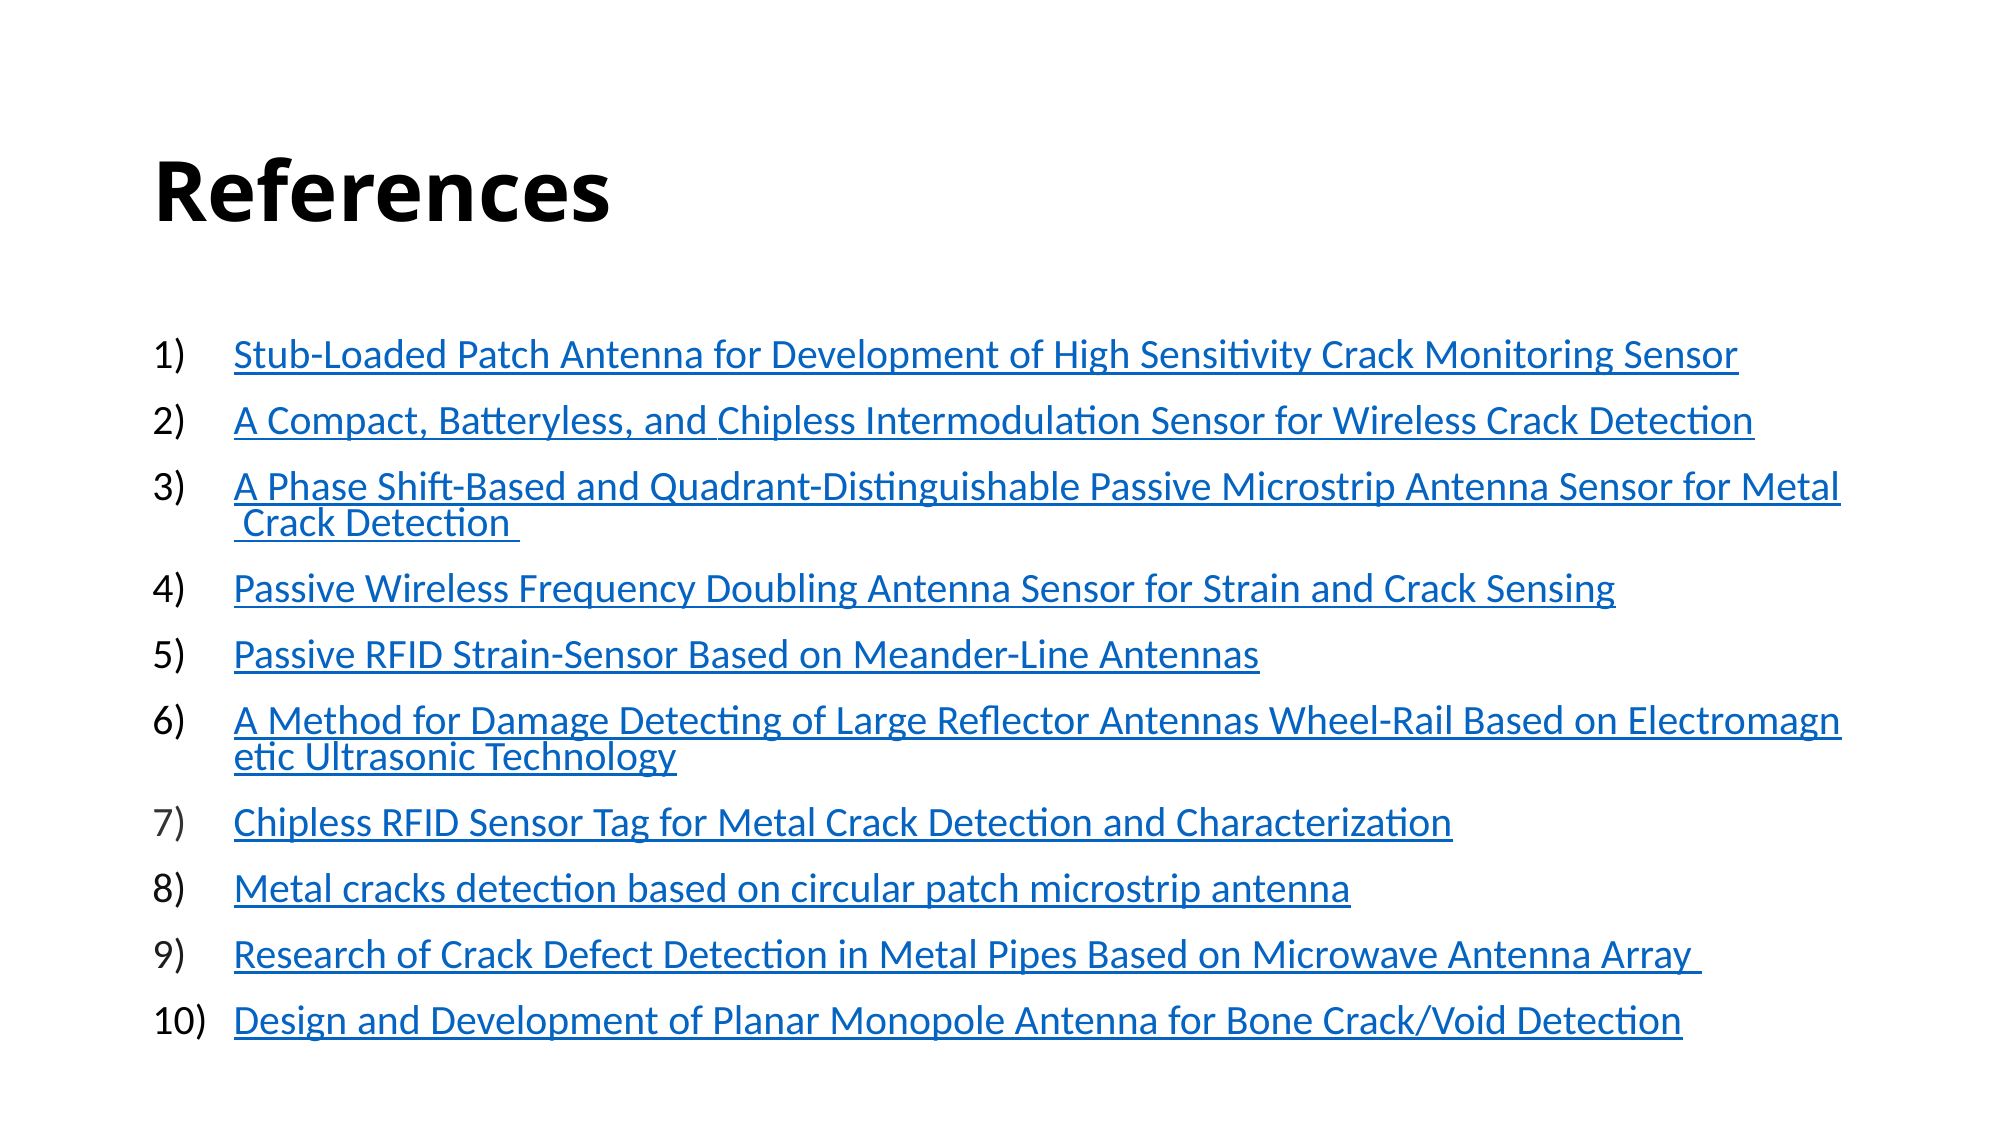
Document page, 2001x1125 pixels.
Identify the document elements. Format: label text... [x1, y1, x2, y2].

text_box Stub-Loaded Patch Antenna for Development of High Sensitivity Crack Monitoring Sensor A Compact, Batteryless, and Chipless Intermodulation Sensor for Wireless Crack Detection A Phase Shift-Based and Quadrant-Distinguishable Passive Microstrip Antenna Sensor for Metal Crack Detection Passive Wireless Frequency Doubling Antenna Sensor for Strain and Crack Sensing Passive RFID Strain-Sensor Based on Meander-Line Antennas A Method for Damage Detecting of Large Reflector Antennas Wheel-Rail Based on Electromagnetic Ultrasonic Technology Chipless RFID Sensor Tag for Metal Crack Detection and Characterization Metal cracks detection based on circular patch microstrip antenna Research of Crack Defect Detection in Metal Pipes Based on Microwave Antenna Array Design and Development of Planar Monopole Antenna for Bone Crack/Void Detection [137, 325, 1863, 1040]
text_box References [137, 85, 1863, 304]
